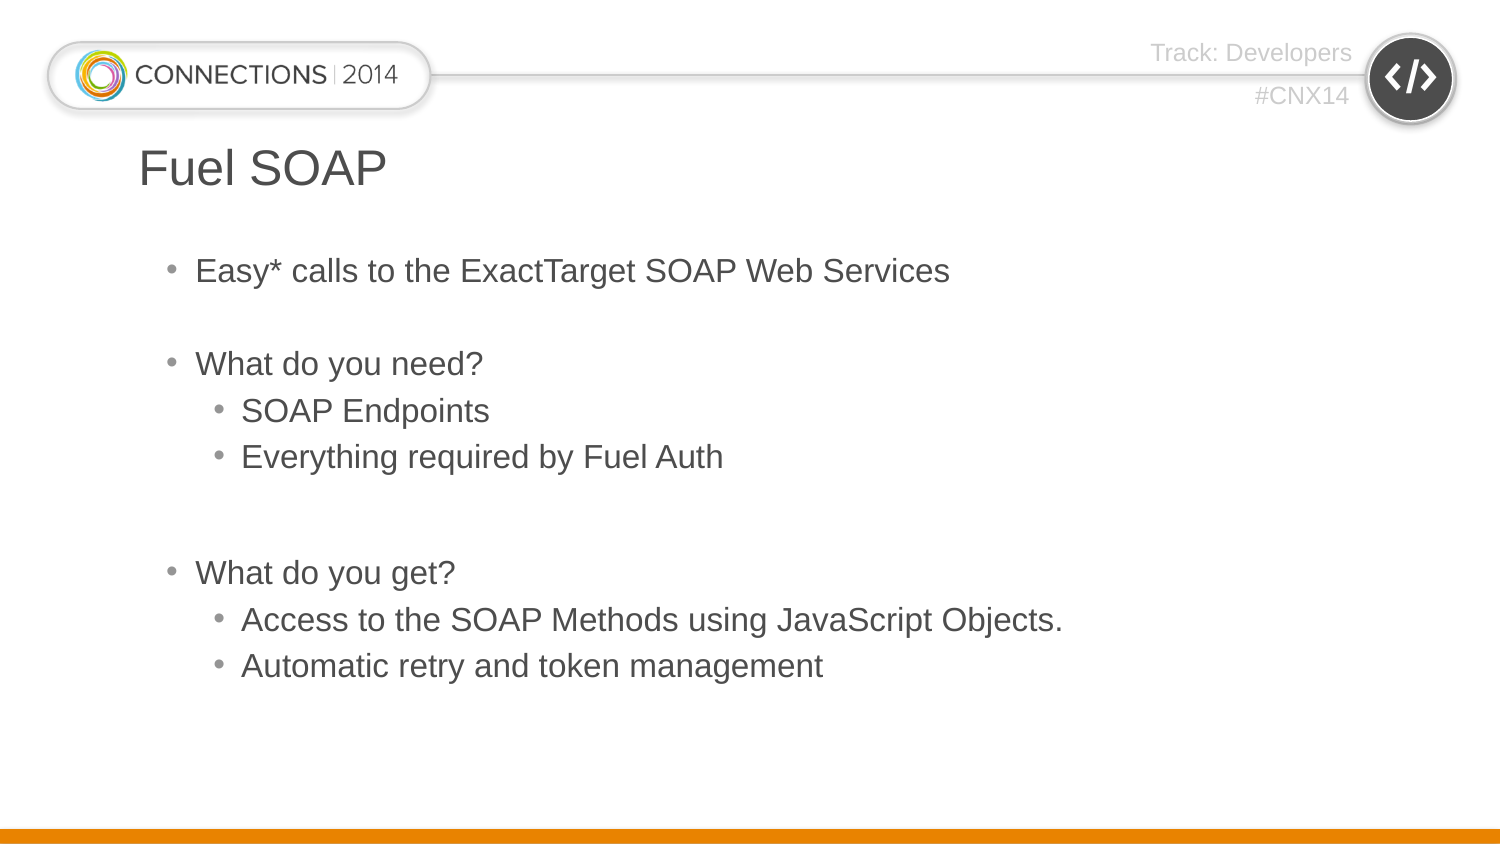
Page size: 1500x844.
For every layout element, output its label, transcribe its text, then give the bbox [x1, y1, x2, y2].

title Fuel SOAP [123, 127, 1410, 234]
list Easy* calls to the ExactTarget SOAP Web Services What do you need? SOAP Endpoints Everything required by Fuel Auth What do you get? Access to the SOAP Methods using JavaScript Objects. Automatic retry and token management [123, 241, 1410, 774]
picture [1360, 28, 1459, 127]
picture [65, 30, 429, 112]
